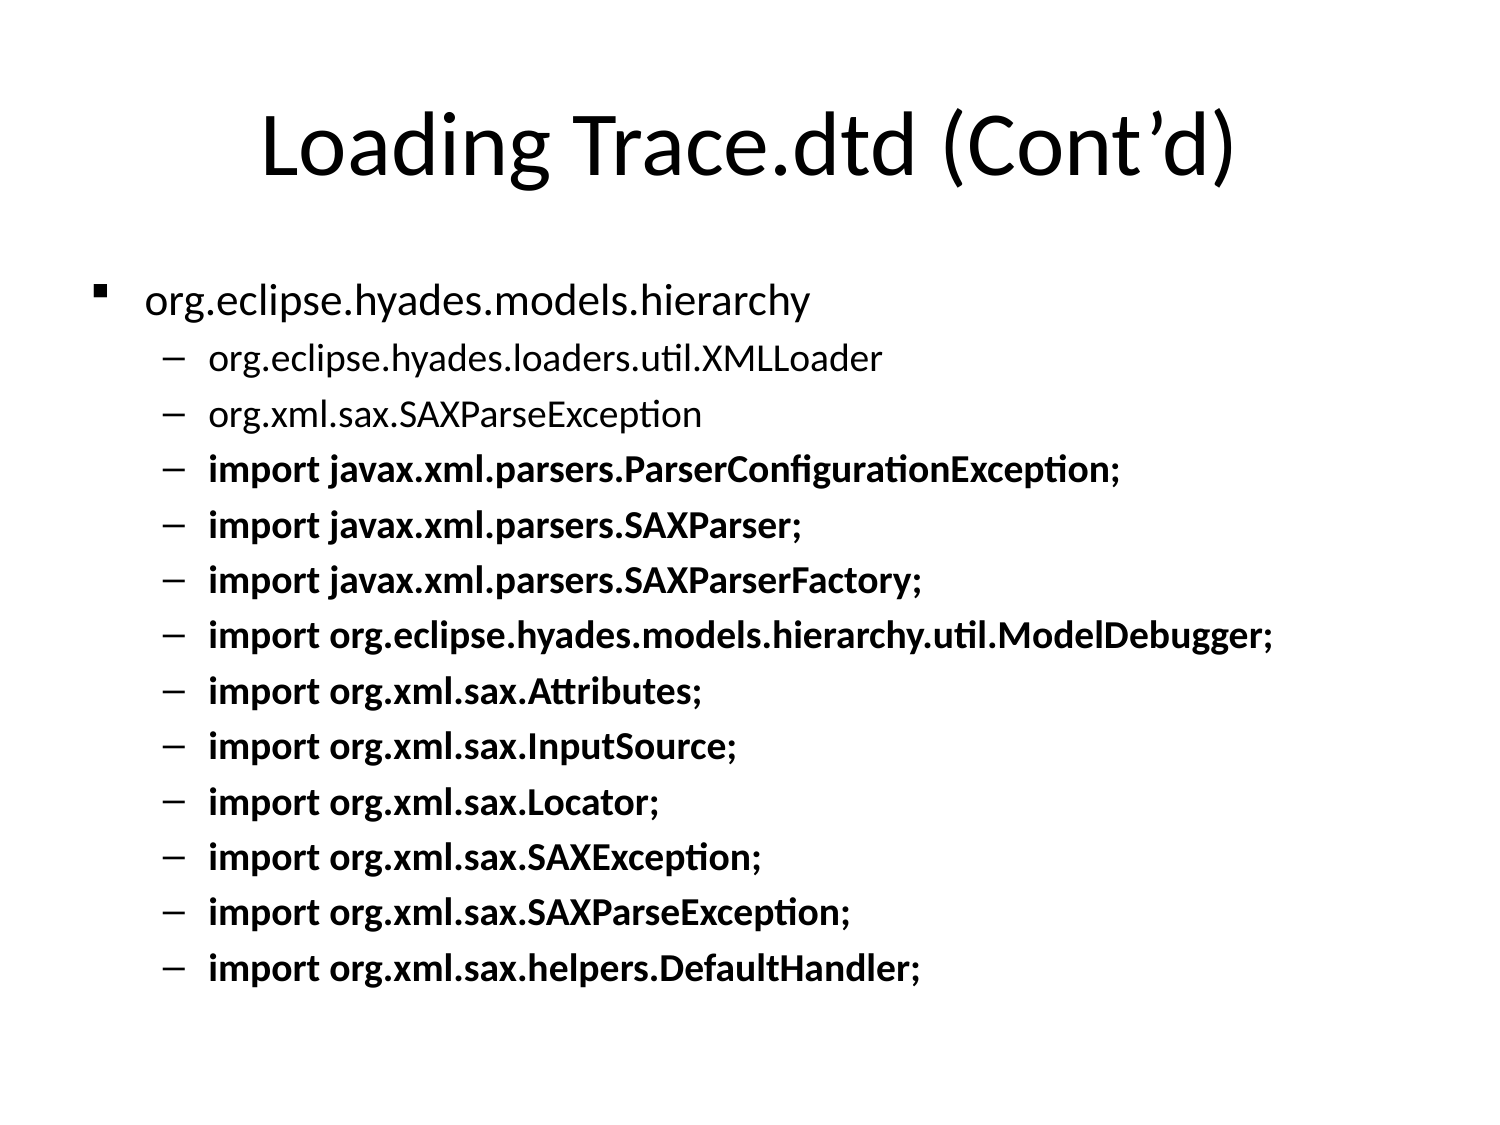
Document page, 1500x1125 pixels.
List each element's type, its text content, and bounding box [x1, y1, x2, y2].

title Loading Trace.dtd (Cont’d) [75, 45, 1425, 233]
list org.eclipse.hyades.models.hierarchy org.eclipse.hyades.loaders.util.XMLLoader org.xml.sax.SAXParseException import javax.xml.parsers.ParserConfigurationException; import javax.xml.parsers.SAXParser; import javax.xml.parsers.SAXParserFactory; import org.eclipse.hyades.models.hierarchy.util.ModelDebugger; import org.xml.sax.Attributes; import org.xml.sax.InputSource; import org.xml.sax.Locator; import org.xml.sax.SAXException; import org.xml.sax.SAXParseException; import org.xml.sax.helpers.DefaultHandler; [75, 262, 1425, 1005]
